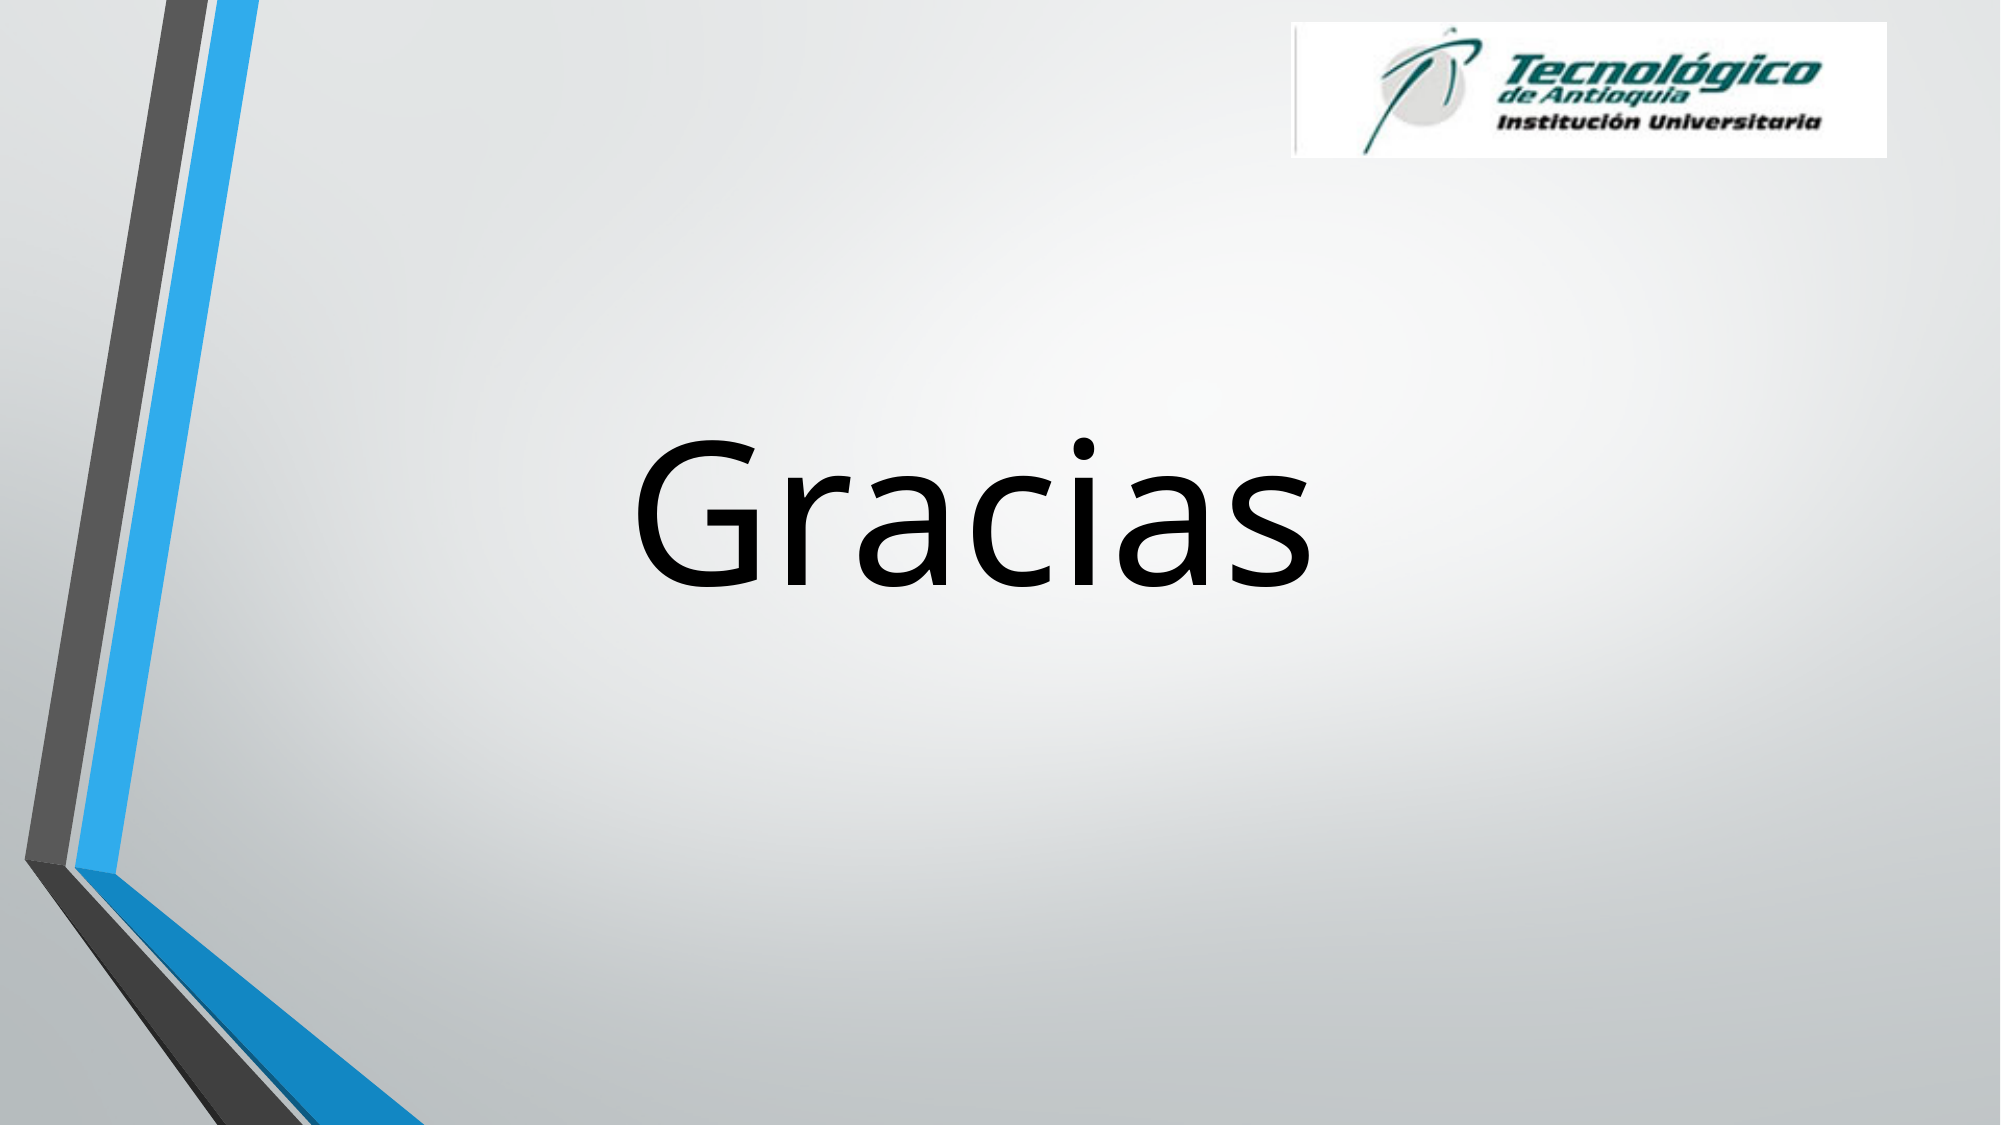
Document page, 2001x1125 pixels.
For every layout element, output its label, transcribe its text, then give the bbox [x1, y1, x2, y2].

picture [1290, 22, 1888, 159]
title Gracias [150, 361, 1794, 650]
